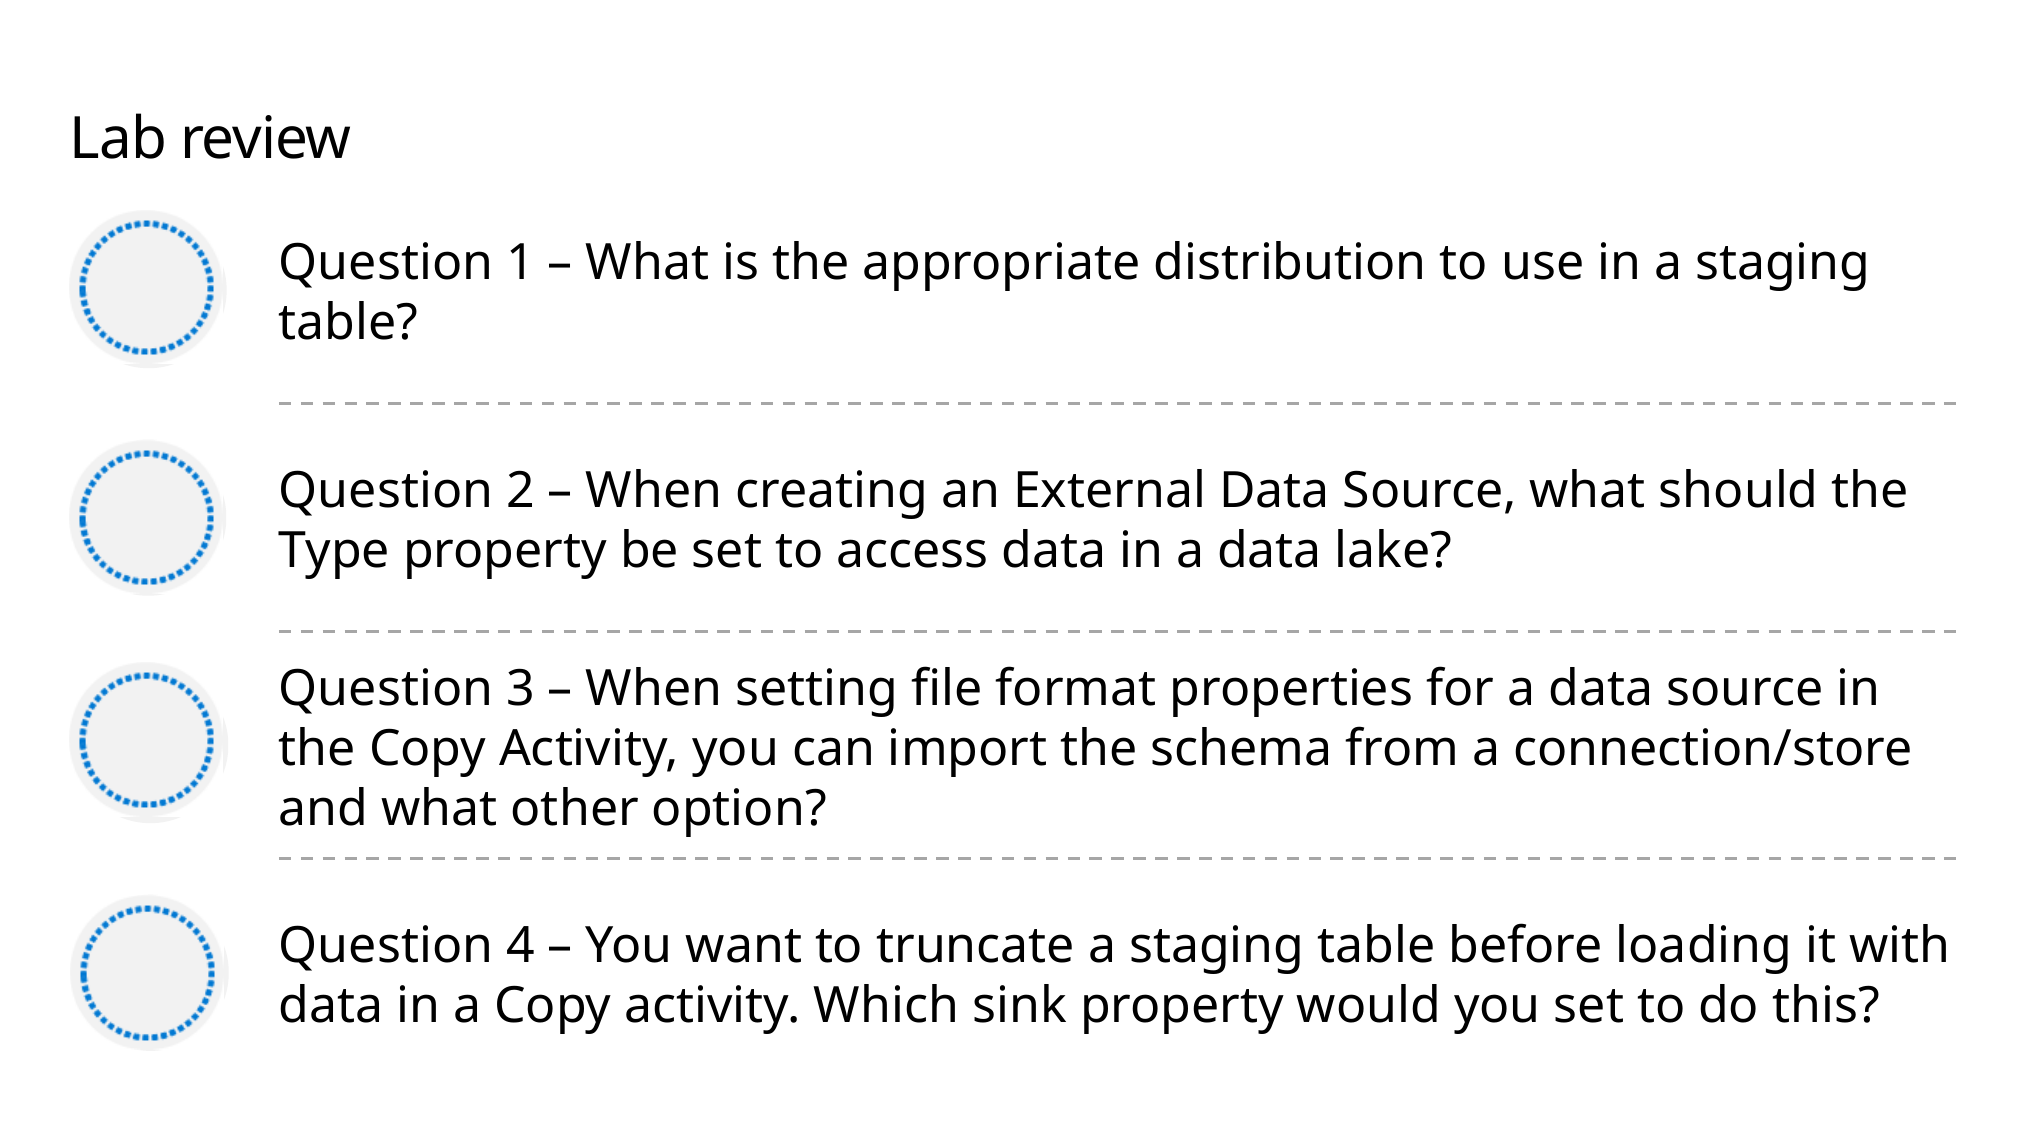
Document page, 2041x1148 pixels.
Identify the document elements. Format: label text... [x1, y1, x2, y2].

text_box Question 1 – What is the appropriate distribution to use in a staging table? [278, 204, 1971, 376]
picture [68, 662, 229, 824]
picture [69, 210, 227, 369]
picture [70, 894, 229, 1051]
text_box Question 4 – You want to truncate a staging table before loading it with data in a Copy activity. Which sink property would you set to do this? [278, 886, 1971, 1059]
text_box Question 2 – When creating an External Data Source, what should the Type property be set to access data in a data lake? [278, 431, 1971, 604]
title Lab review [70, 103, 1969, 172]
text_box Question 3 – When setting file format properties for a data source in the Copy Activity, you can import the schema from a connection/store and what other option? [278, 659, 1971, 831]
picture [69, 439, 227, 596]
